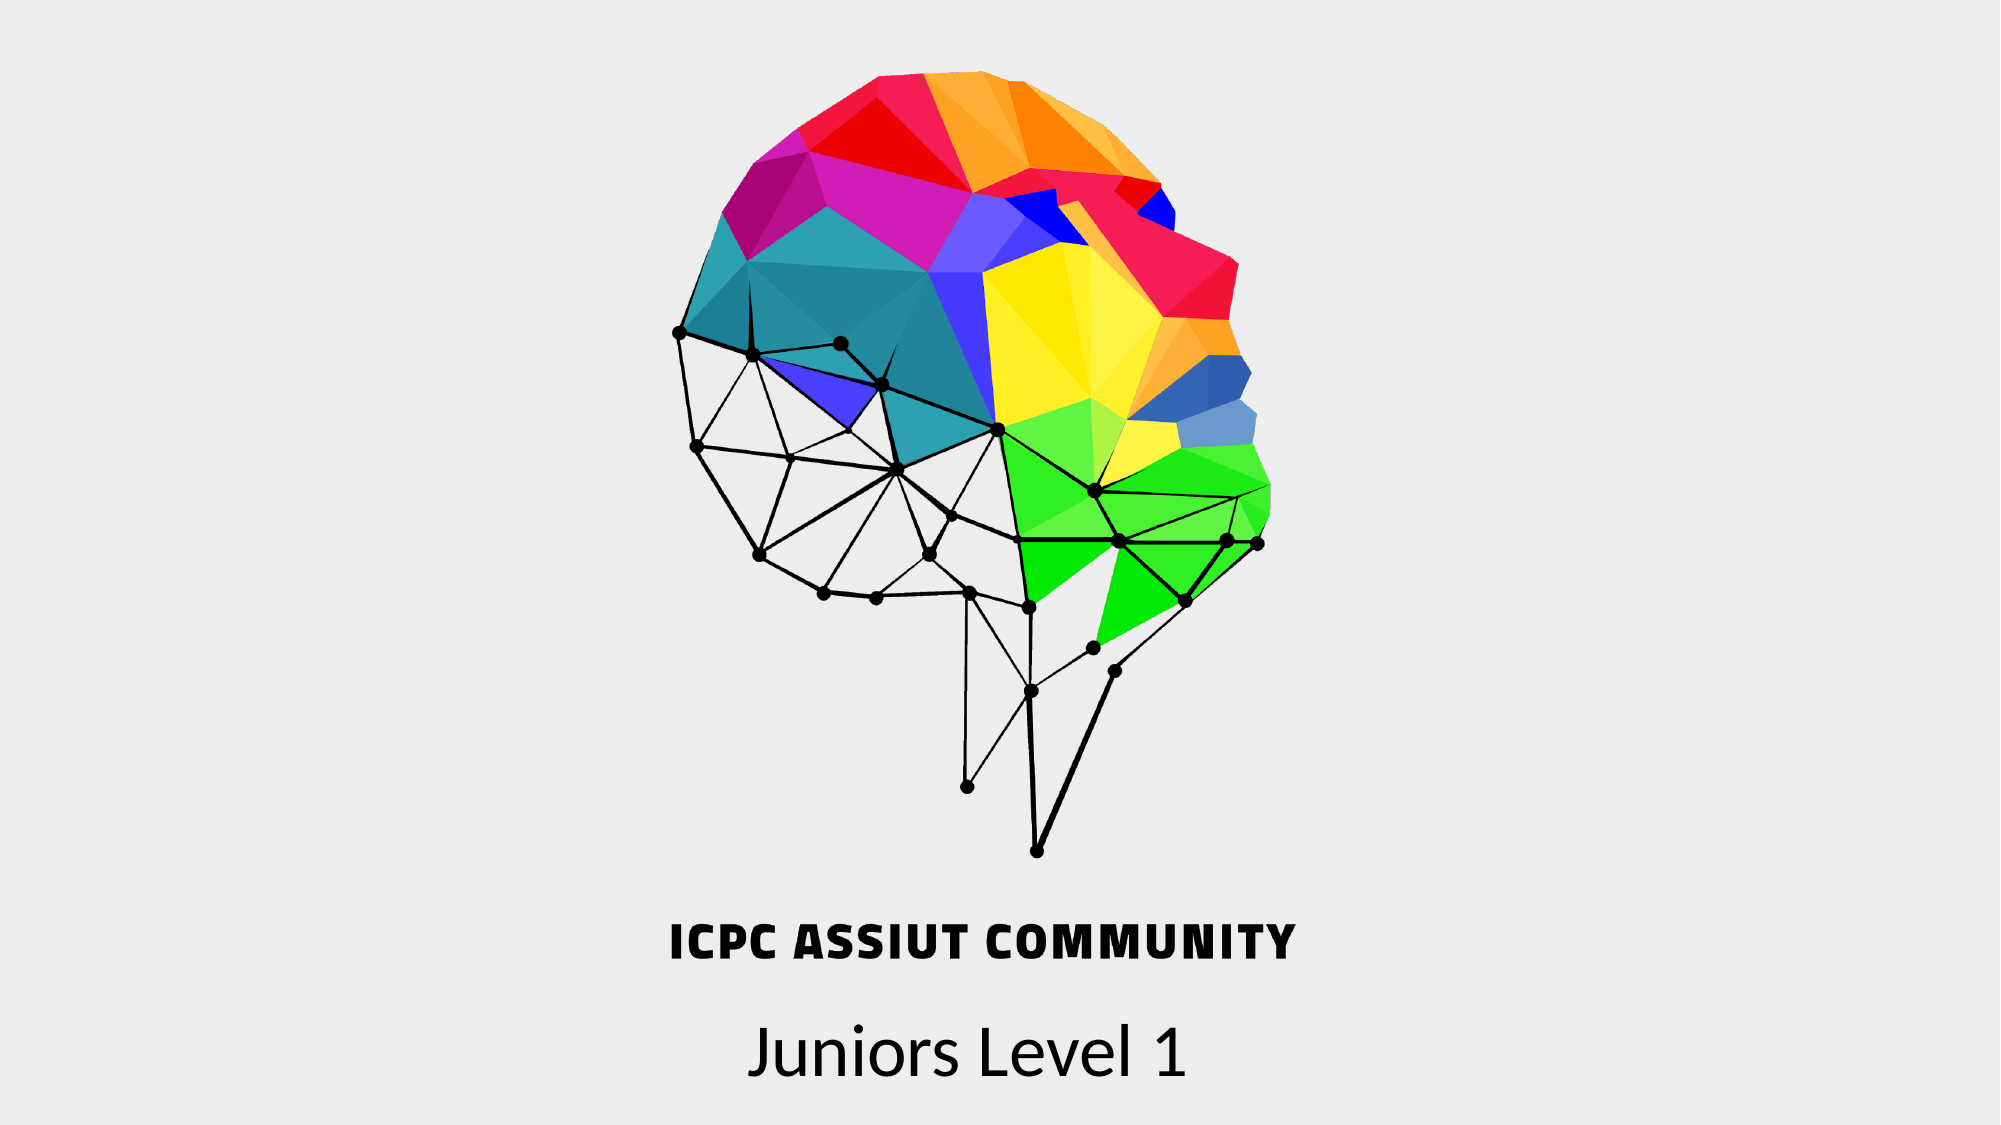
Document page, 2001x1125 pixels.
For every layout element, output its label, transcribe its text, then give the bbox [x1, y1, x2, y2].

subtitle Juniors Level 1 [218, 1004, 1719, 1125]
picture [658, 57, 1302, 1005]
